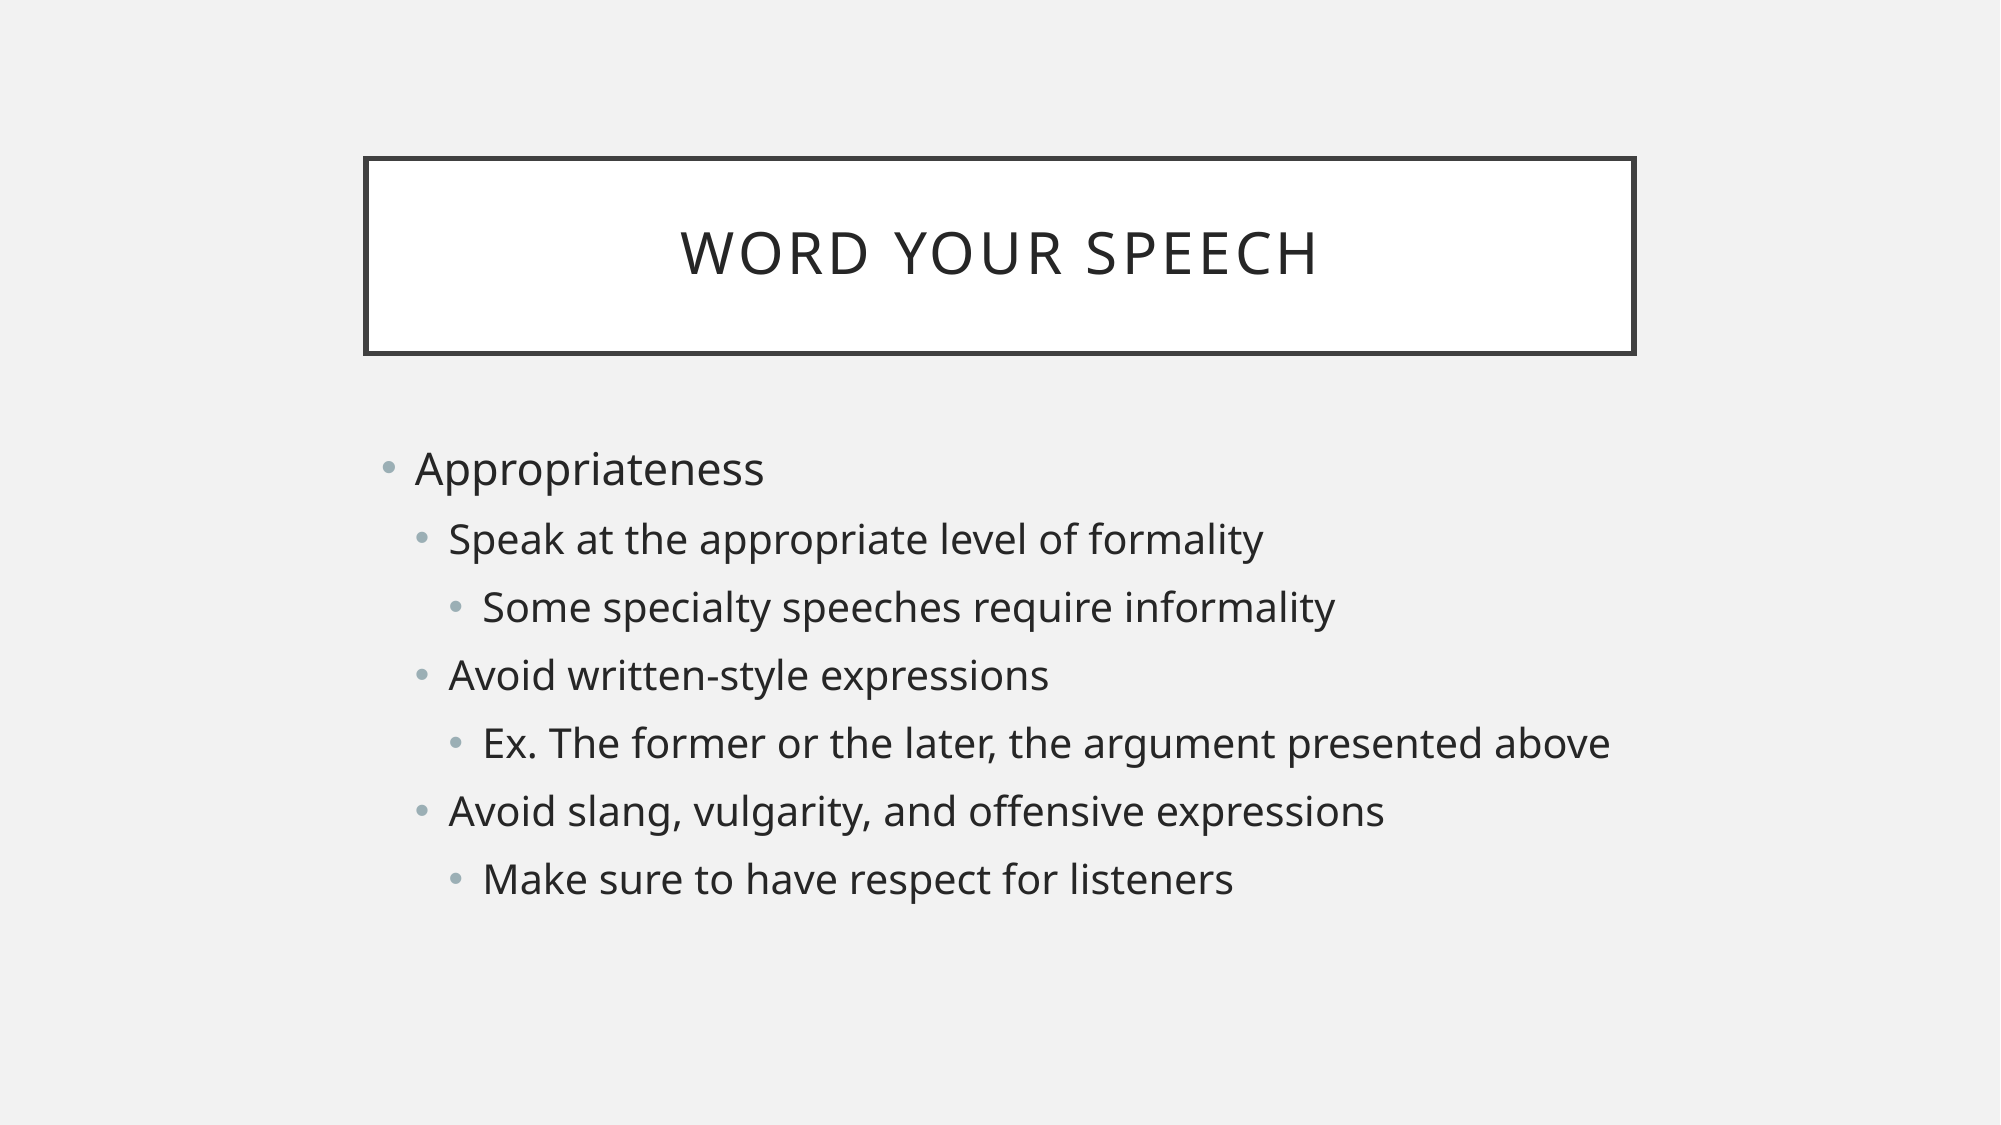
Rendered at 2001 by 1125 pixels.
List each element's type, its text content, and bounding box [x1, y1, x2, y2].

title Word your speech [363, 156, 1637, 356]
list Appropriateness Speak at the appropriate level of formality Some specialty speeches require informality Avoid written-style expressions Ex. The former or the later, the argument presented above Avoid slang, vulgarity, and offensive expressions Make sure to have respect for listeners [366, 432, 1634, 1085]
